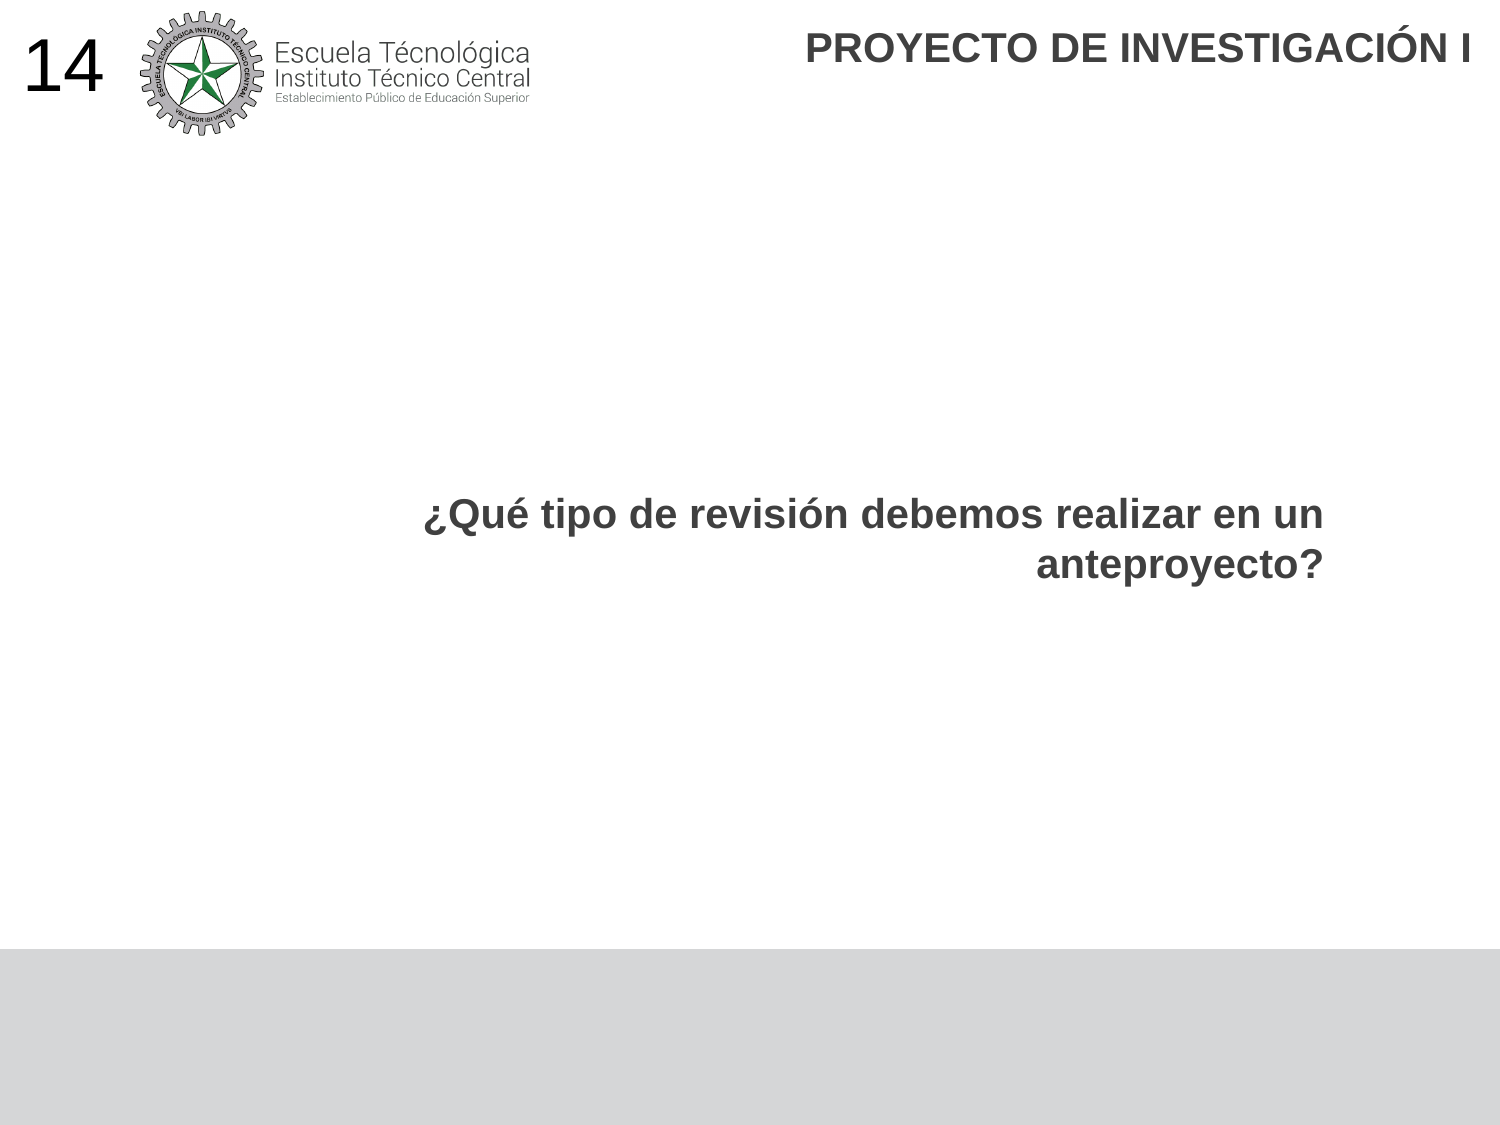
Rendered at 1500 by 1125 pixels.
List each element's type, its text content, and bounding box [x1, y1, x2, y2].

text_box ¿Qué tipo de revisión debemos realizar en un anteproyecto? [289, 479, 1340, 646]
text_box 14 [0, 0, 128, 114]
text_box PROYECTO DE INVESTIGACIÓN I [538, 13, 1487, 96]
picture [130, 7, 538, 138]
